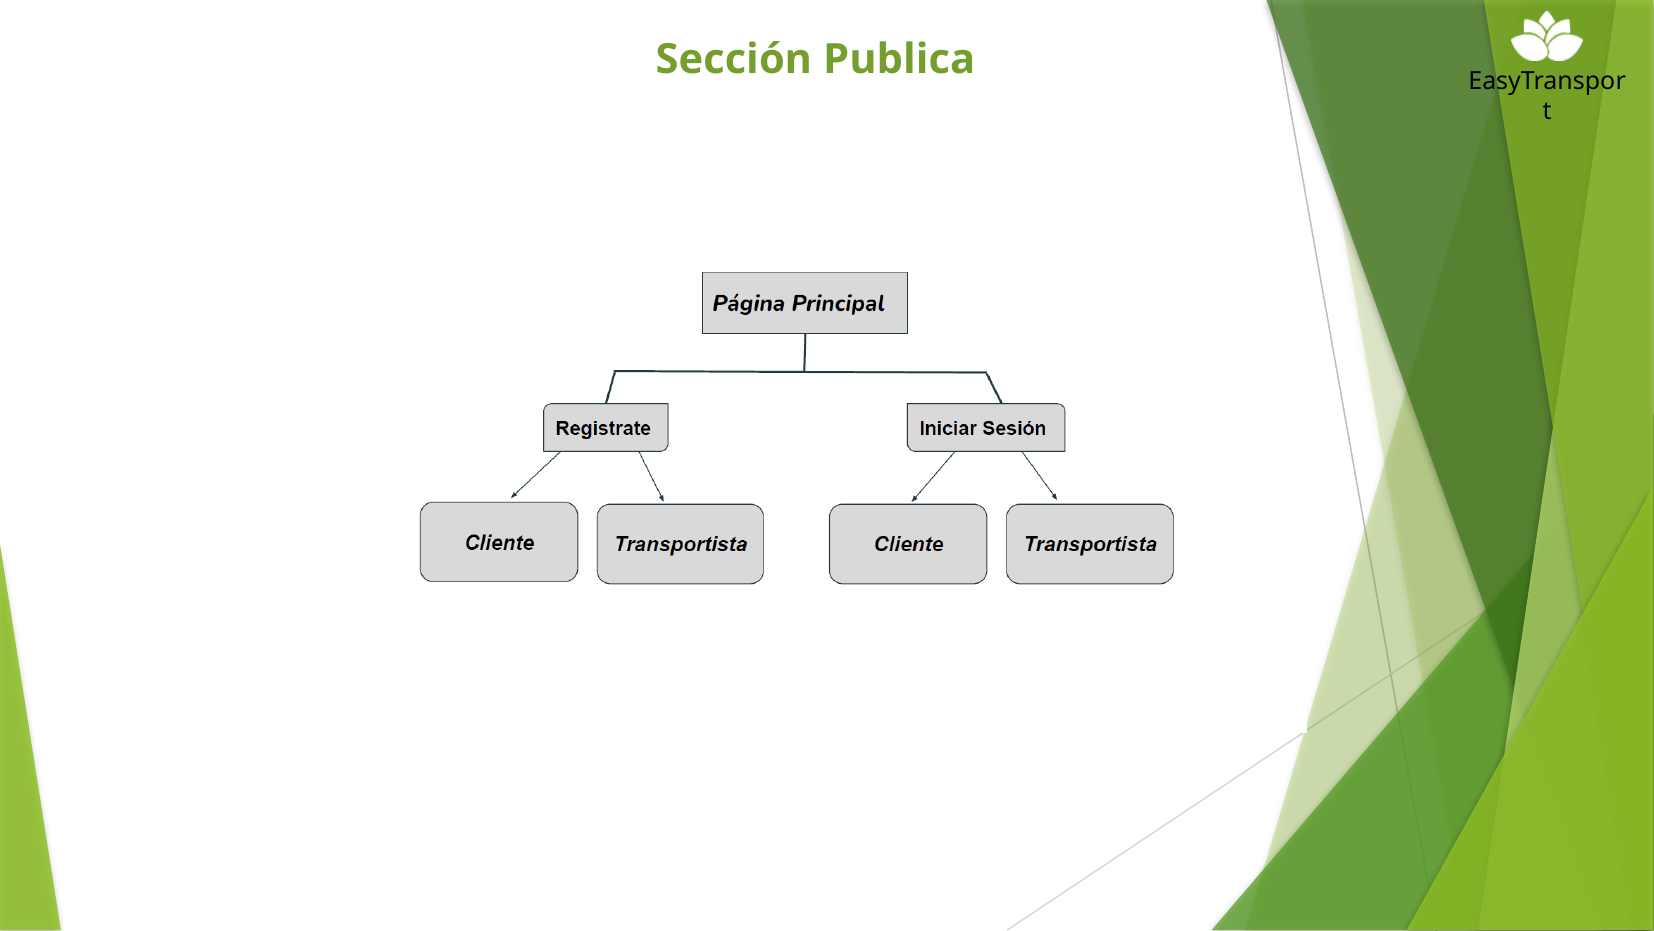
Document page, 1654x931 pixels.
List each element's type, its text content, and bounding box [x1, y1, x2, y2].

title Sección Publica [577, 18, 1055, 96]
picture [346, 220, 1307, 733]
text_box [1451, 11, 1643, 103]
